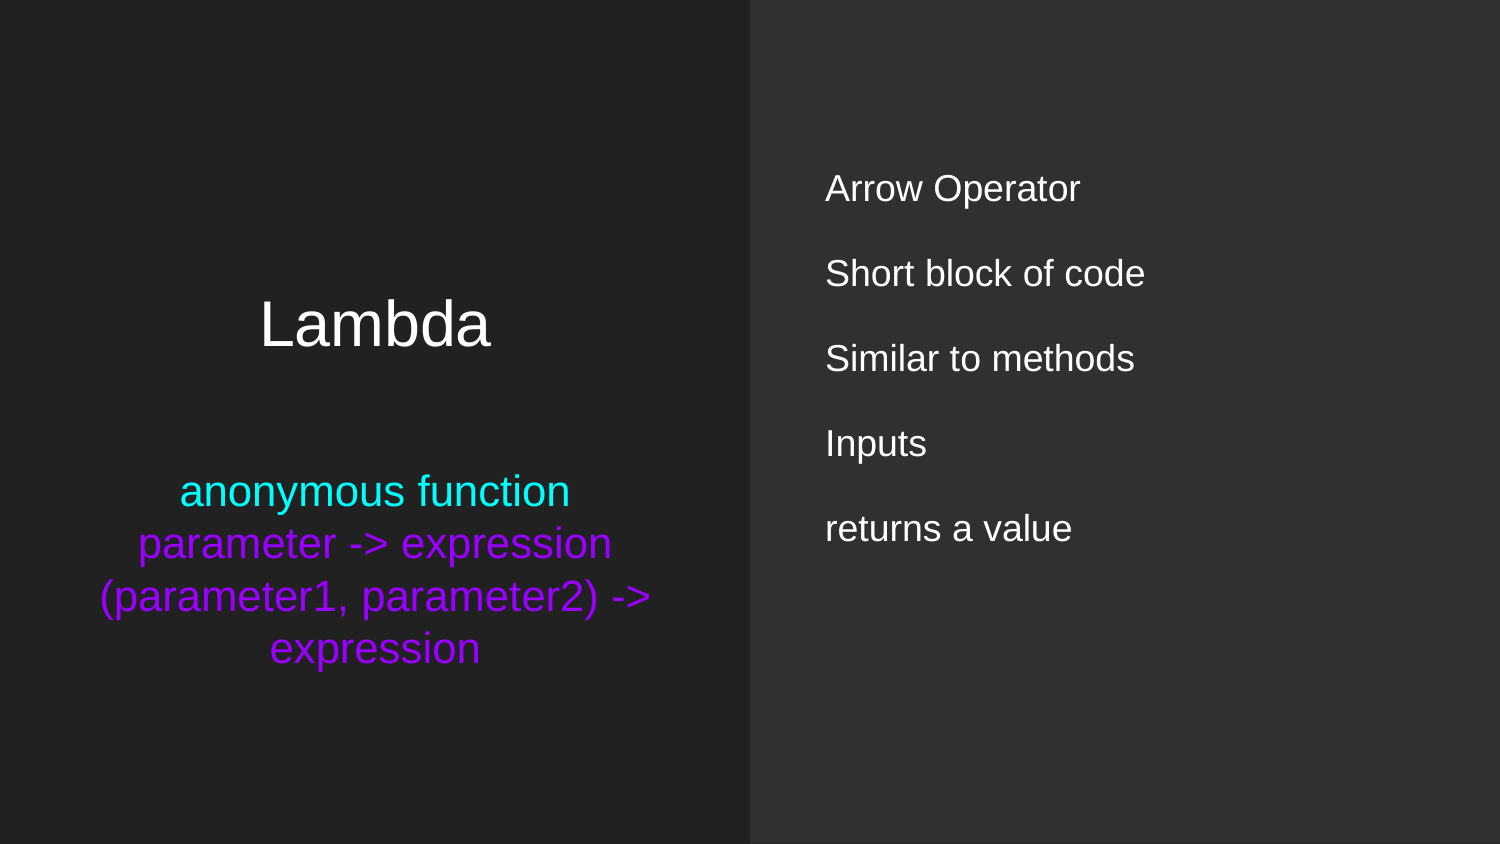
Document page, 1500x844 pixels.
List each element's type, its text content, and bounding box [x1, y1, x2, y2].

subtitle anonymous function parameter -> expression (parameter1, parameter2) -> expression [43, 447, 708, 650]
list Arrow Operator Short block of code Similar to methods Inputs returns a value [810, 72, 1440, 725]
title Lambda [43, 202, 708, 375]
